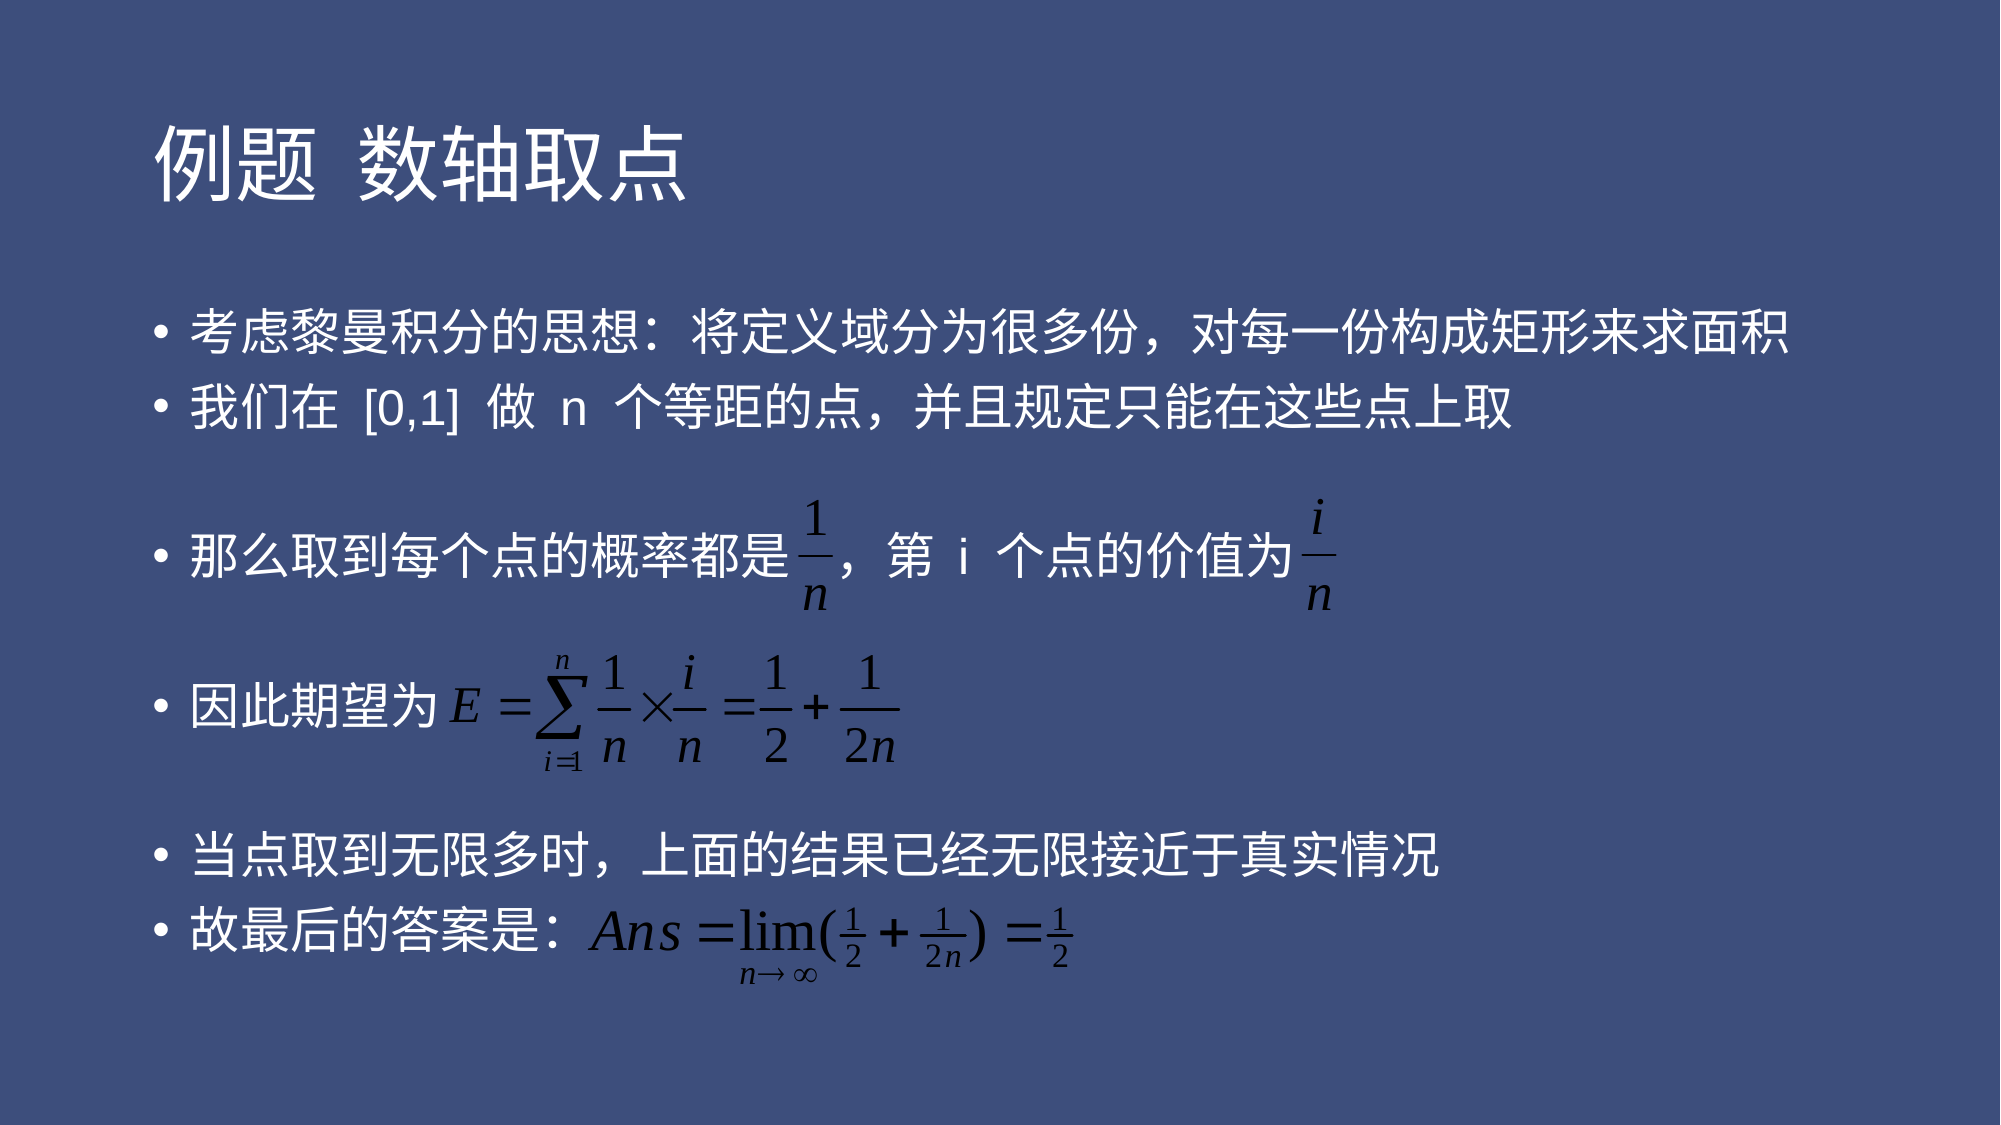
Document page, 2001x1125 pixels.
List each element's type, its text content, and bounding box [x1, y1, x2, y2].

list 考虑黎曼积分的思想：将定义域分为很多份，对每一份构成矩形来求面积 我们在 [0,1] 做 n 个等距的点，并且规定只能在这些点上取 那么取到每个点的概率都是 ，第 i 个点的价值为 因此期望为 当点取到无限多时，上面的结果已经无限接近于真实情况 故最后的答案是： [137, 299, 1863, 1014]
title 例题 数轴取点 [137, 59, 1863, 278]
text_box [1293, 484, 1347, 622]
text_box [440, 636, 909, 783]
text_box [790, 484, 844, 623]
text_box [577, 891, 1084, 999]
